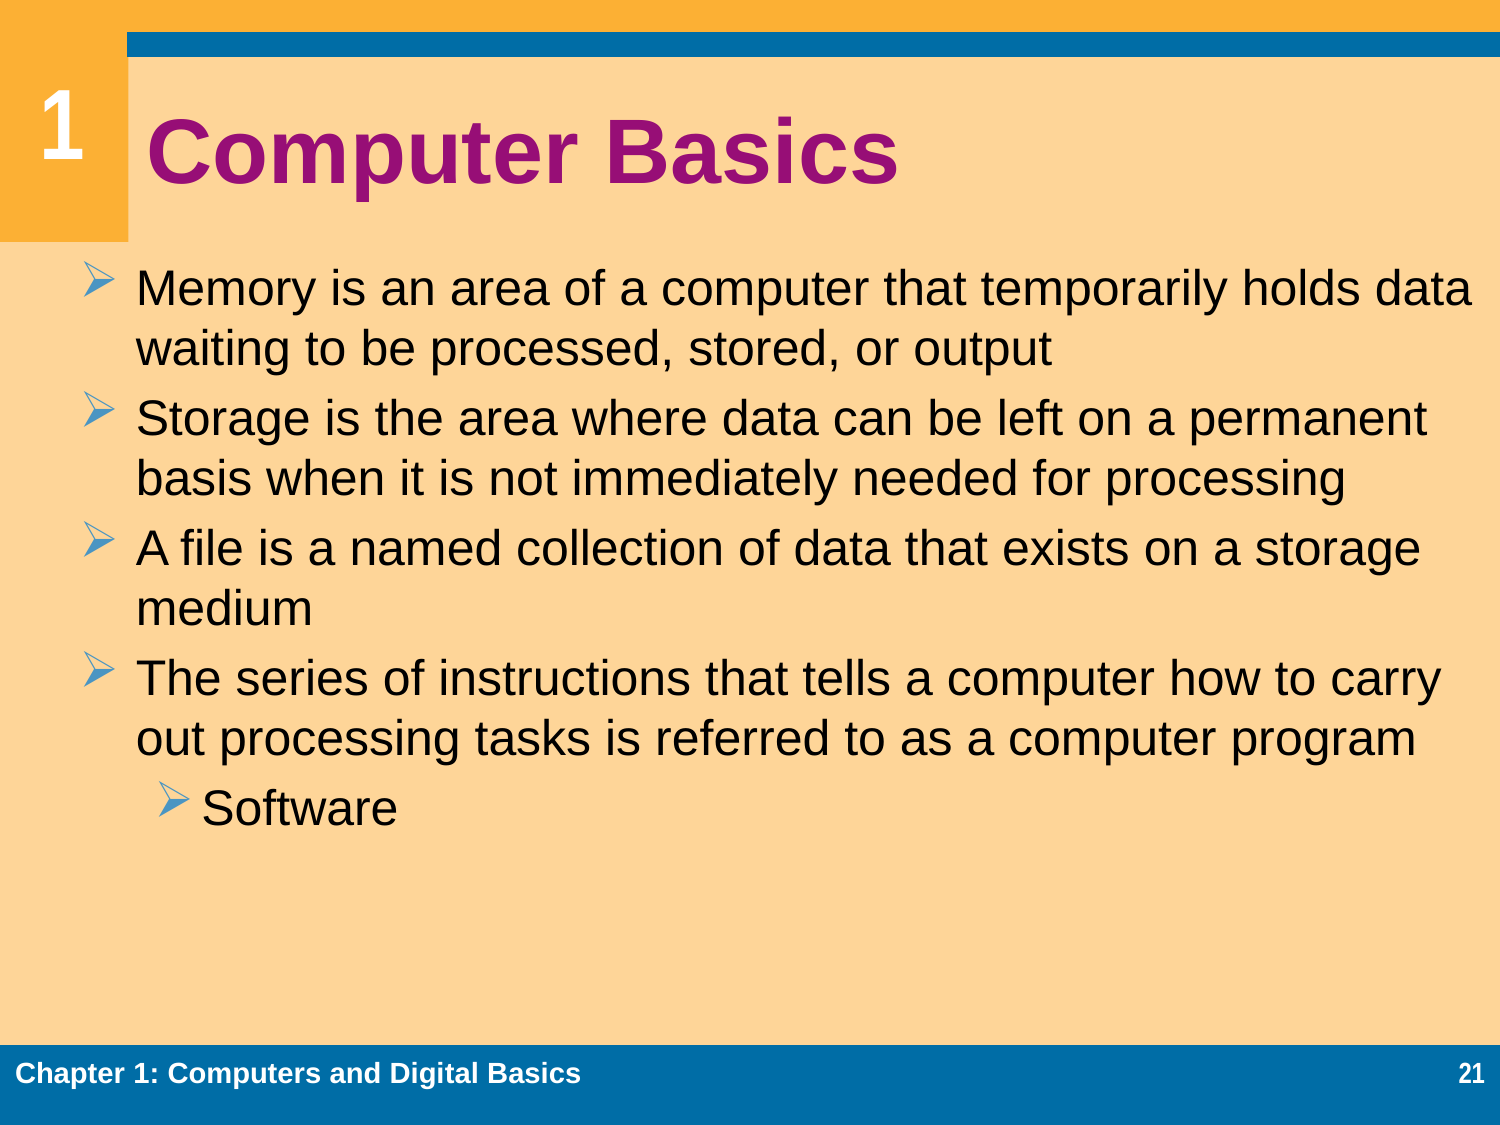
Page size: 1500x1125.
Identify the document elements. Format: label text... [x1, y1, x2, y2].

title Computer Basics [131, 60, 1500, 234]
slide_number 21 [1149, 1046, 1500, 1125]
footer Chapter 1: Computers and Digital Basics [0, 1046, 1149, 1125]
list Memory is an area of a computer that temporarily holds data waiting to be processed, stored, or output Storage is the area where data can be left on a permanent basis when it is not immediately needed for processing A file is a named collection of data that exists on a storage medium The series of instructions that tells a computer how to carry out processing tasks is referred to as a computer program Software [64, 247, 1500, 1006]
